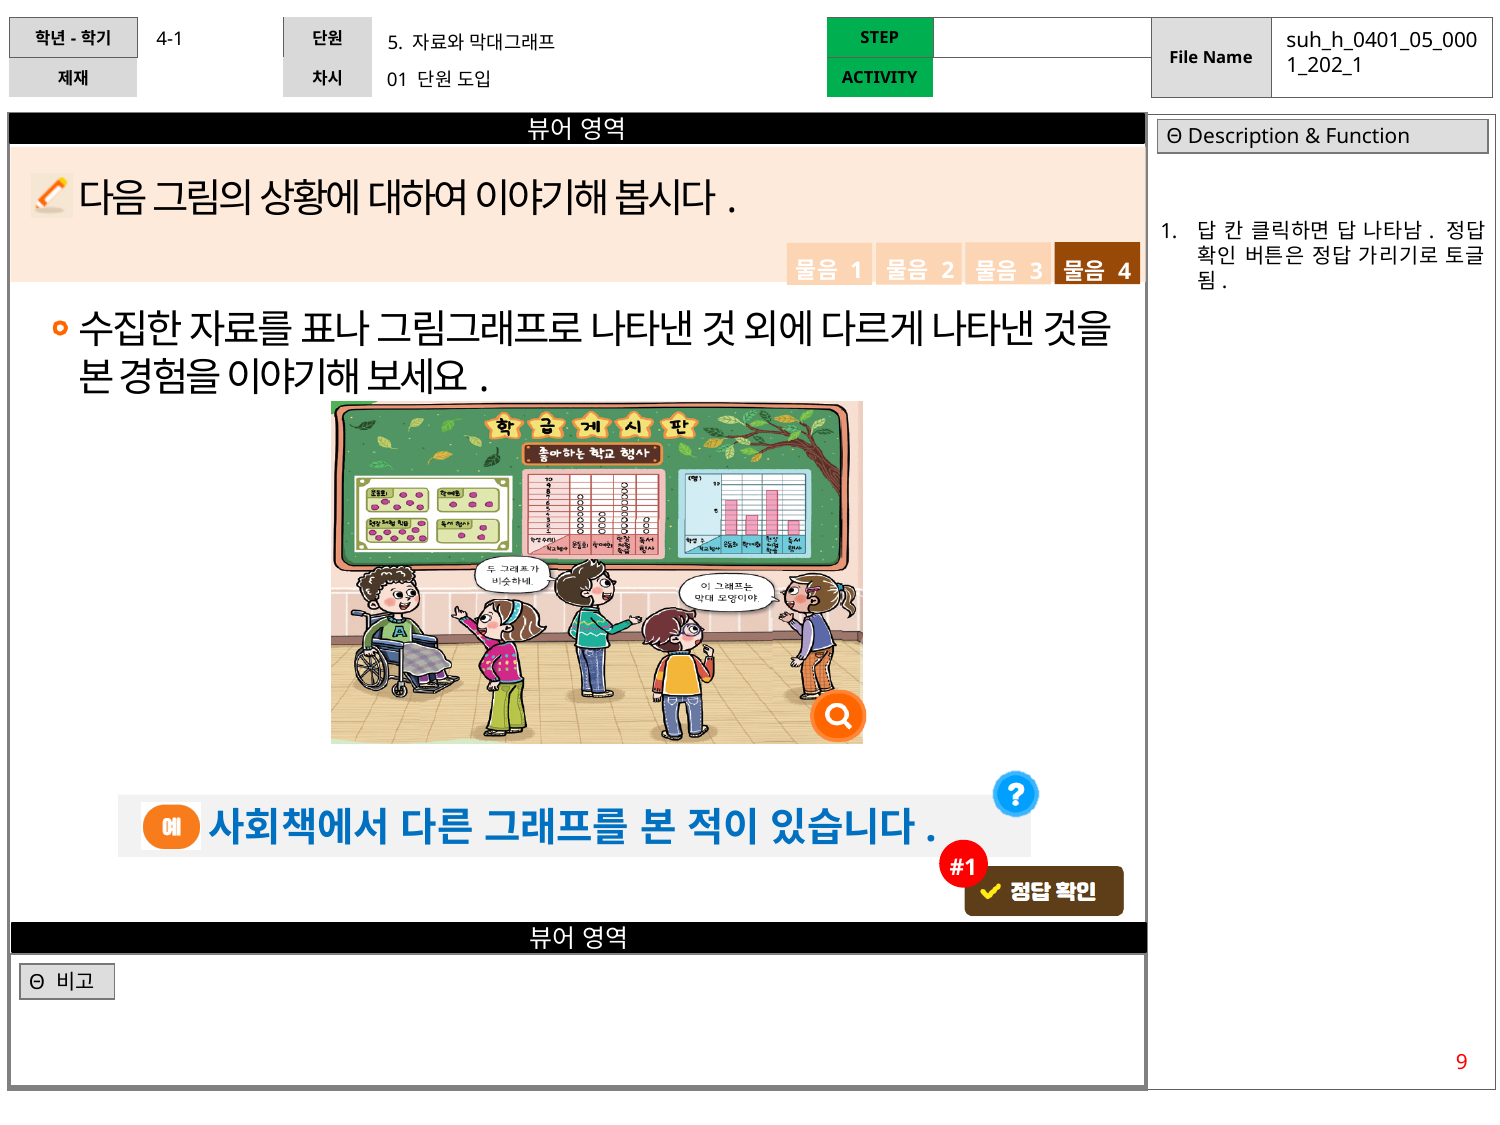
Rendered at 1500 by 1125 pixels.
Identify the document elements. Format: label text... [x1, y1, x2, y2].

table_header Θ Description & Function [1158, 120, 1487, 152]
picture [985, 765, 1046, 824]
picture [49, 317, 70, 338]
picture [331, 401, 867, 744]
text_box #1 [937, 837, 990, 890]
text_box 4-1 [141, 18, 284, 55]
picture [141, 802, 201, 851]
picture [963, 863, 1126, 918]
text_box 5. 자료와 막대그래프 [372, 23, 828, 48]
text_box 사회책에서 다른 그래프를 본 적이 있습니다. [118, 794, 1031, 857]
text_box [786, 241, 1141, 286]
text_box 수집한 자료를 표나 그림그래프로 나타낸 것 외에 다르게 나타낸 것을 본 경험을 이야기해 보세요. [63, 296, 1126, 407]
text_box 다음 그림의 상황에 대하여 이야기해 봅시다. [63, 165, 880, 228]
text_box [9, 145, 1148, 284]
text_box 답 칸 클릭하면 답 나타남. 정답 확인 버튼은 정답 가리기로 토글 됨. [1145, 160, 1500, 326]
text_box 01 단원 도입 [372, 60, 821, 96]
picture [31, 173, 73, 218]
text_box suh_h_0401_05_0001_202_1 [1271, 18, 1500, 84]
